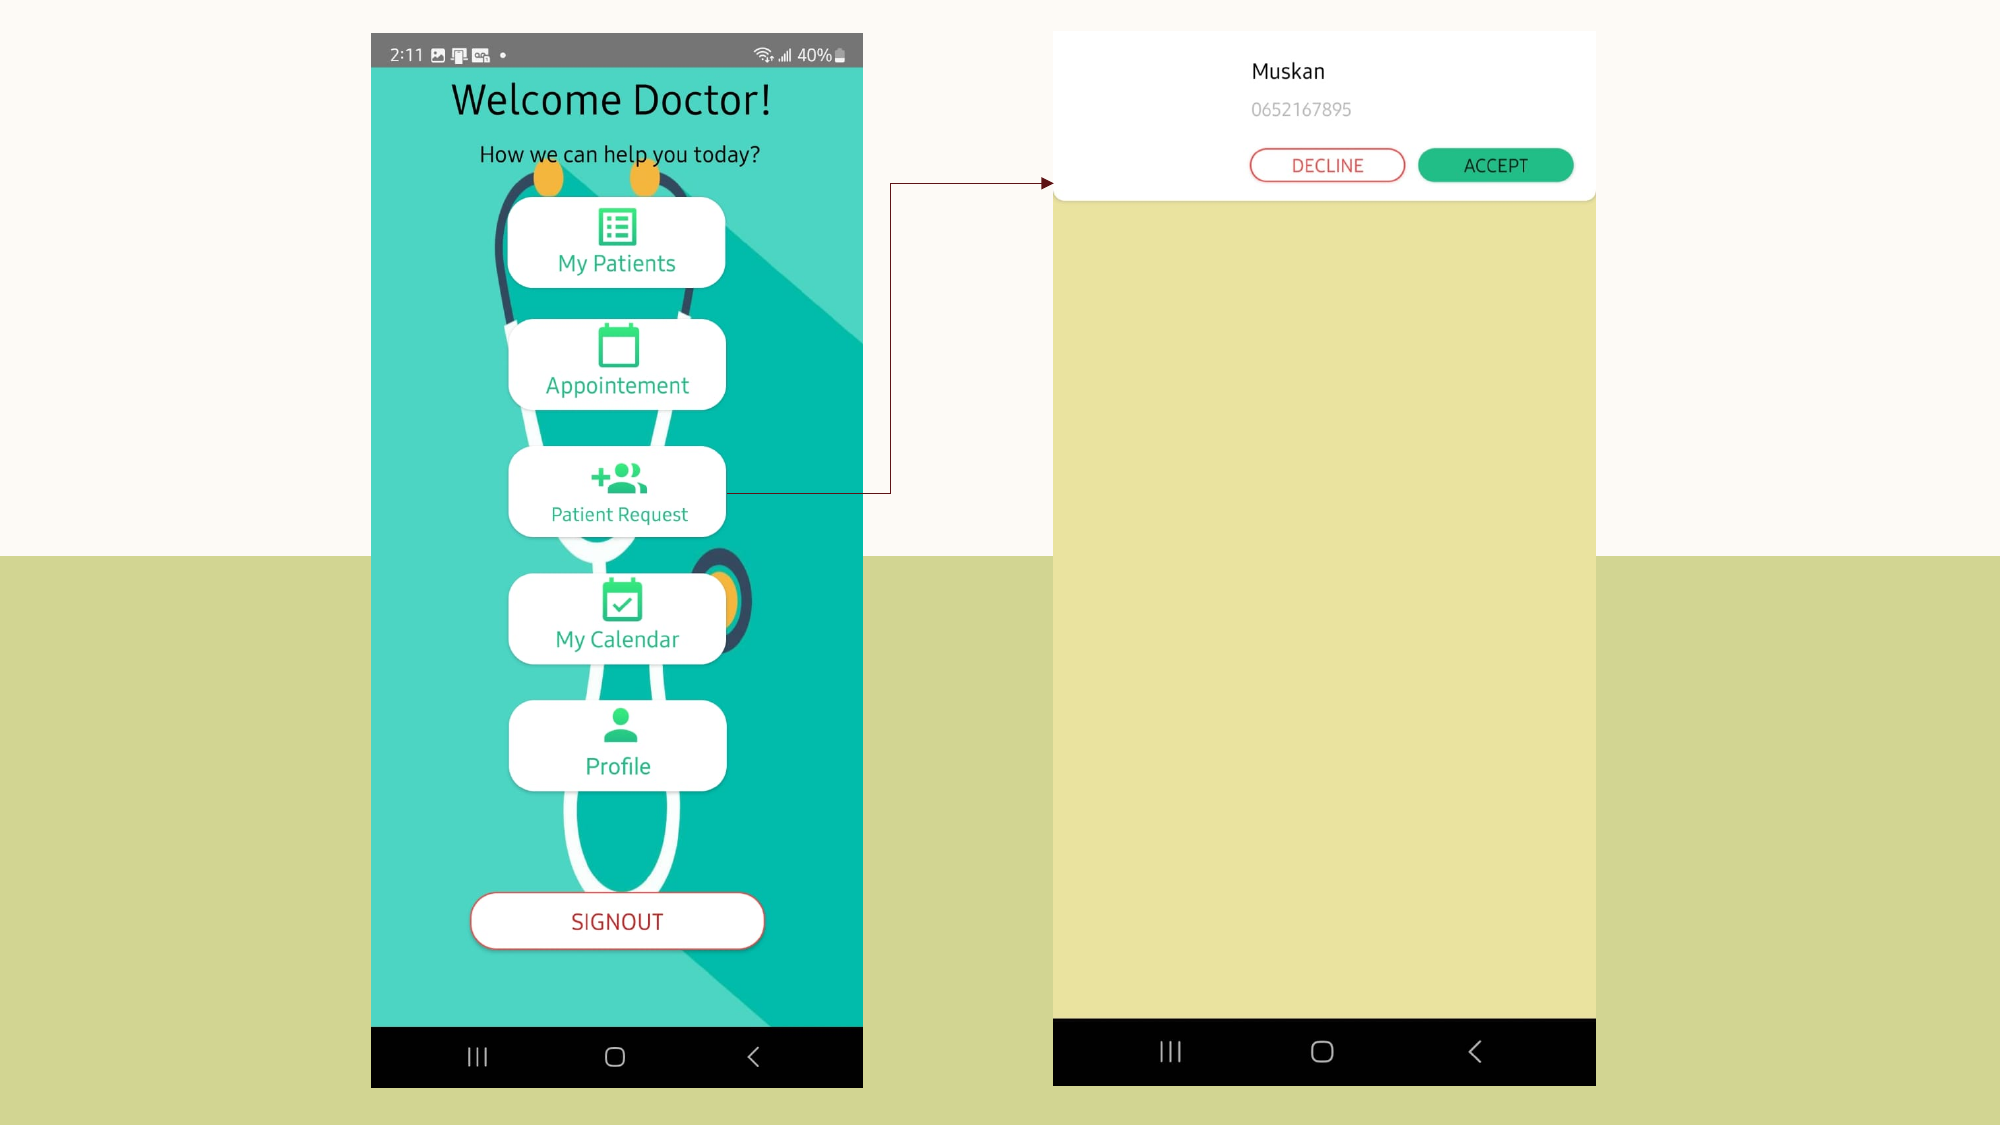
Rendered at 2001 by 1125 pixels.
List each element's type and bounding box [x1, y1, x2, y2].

picture [1053, 30, 1596, 1086]
text_box [726, 183, 1054, 494]
picture [371, 33, 863, 1088]
